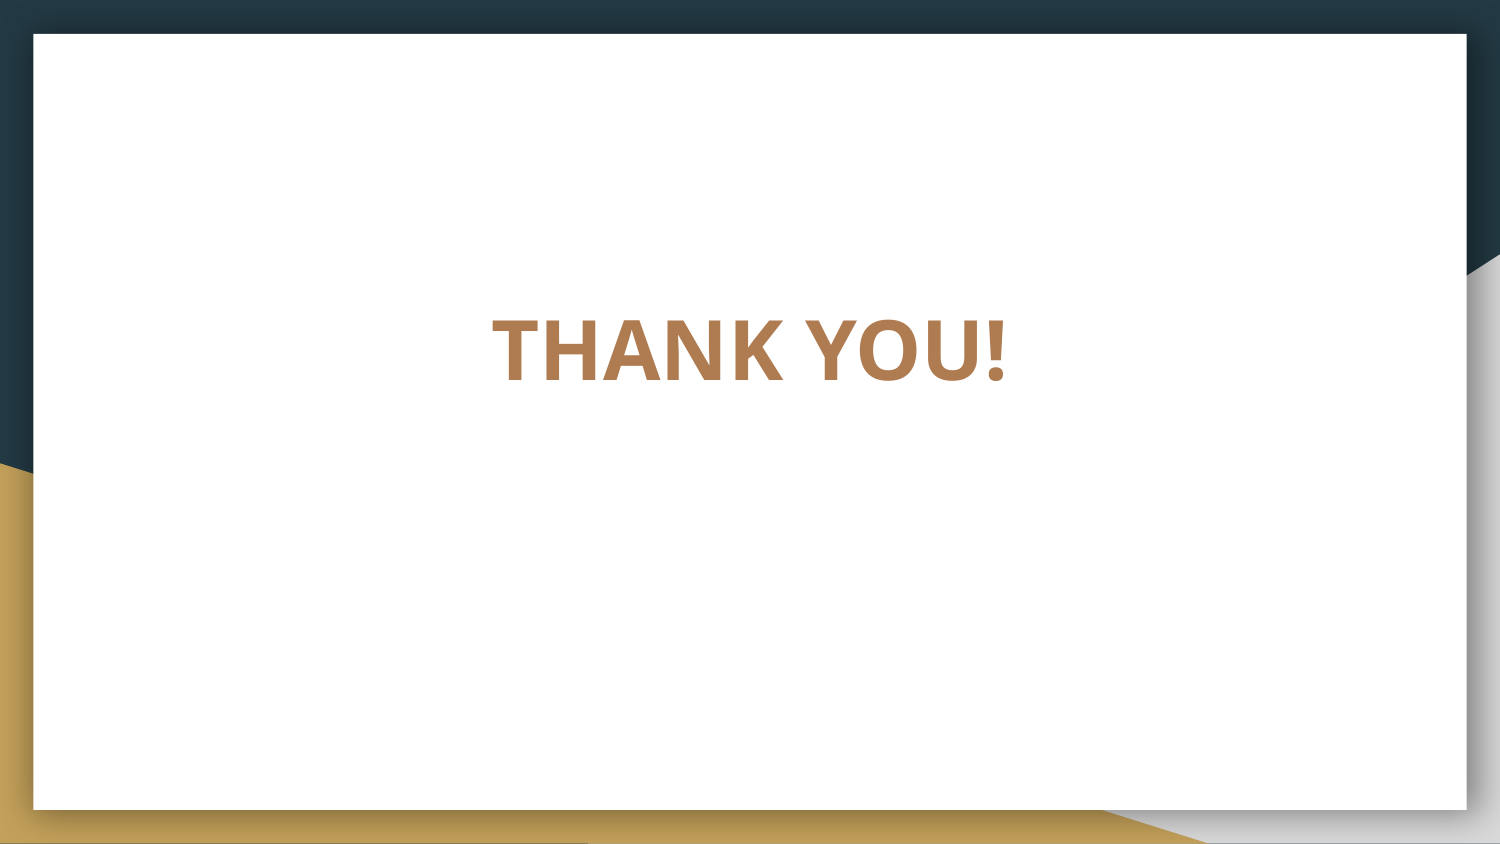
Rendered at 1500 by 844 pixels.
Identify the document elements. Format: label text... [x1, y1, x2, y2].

title THANK YOU! [134, 281, 1366, 453]
